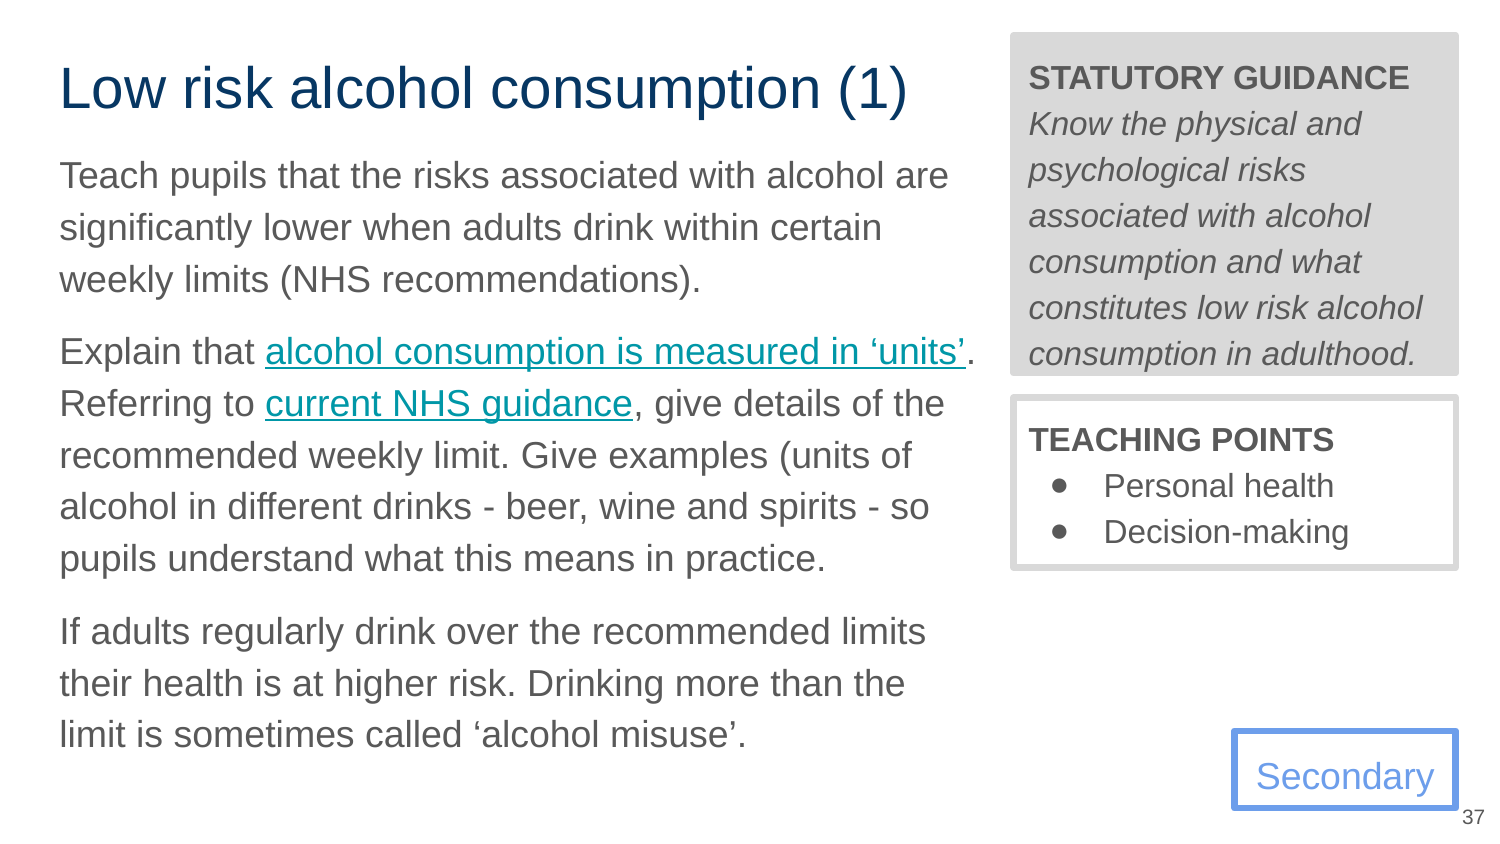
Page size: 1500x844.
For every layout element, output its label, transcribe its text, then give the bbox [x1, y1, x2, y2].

list Teach pupils that the risks associated with alcohol are significantly lower when adults drink within certain weekly limits (NHS recommendations). Explain that alcohol consumption is measured in ‘units’. Referring to current NHS guidance, give details of the recommended weekly limit. Give examples (units of alcohol in different drinks - beer, wine and spirits - so pupils understand what this means in practice. If adults regularly drink over the recommended limits their health is at higher risk. Drinking more than the limit is sometimes called ‘alcohol misuse’. [44, 129, 992, 731]
list STATUTORY GUIDANCE Know the physical and psychological risks associated with alcohol consumption and what constitutes low risk alcohol consumption in adulthood. [1013, 35, 1456, 373]
text_box Secondary [1234, 730, 1456, 809]
slide_number 37 [1441, 788, 1500, 844]
list TEACHING POINTS Personal health Decision-making [1013, 397, 1456, 568]
title Low risk alcohol consumption (1) [44, 35, 1007, 130]
